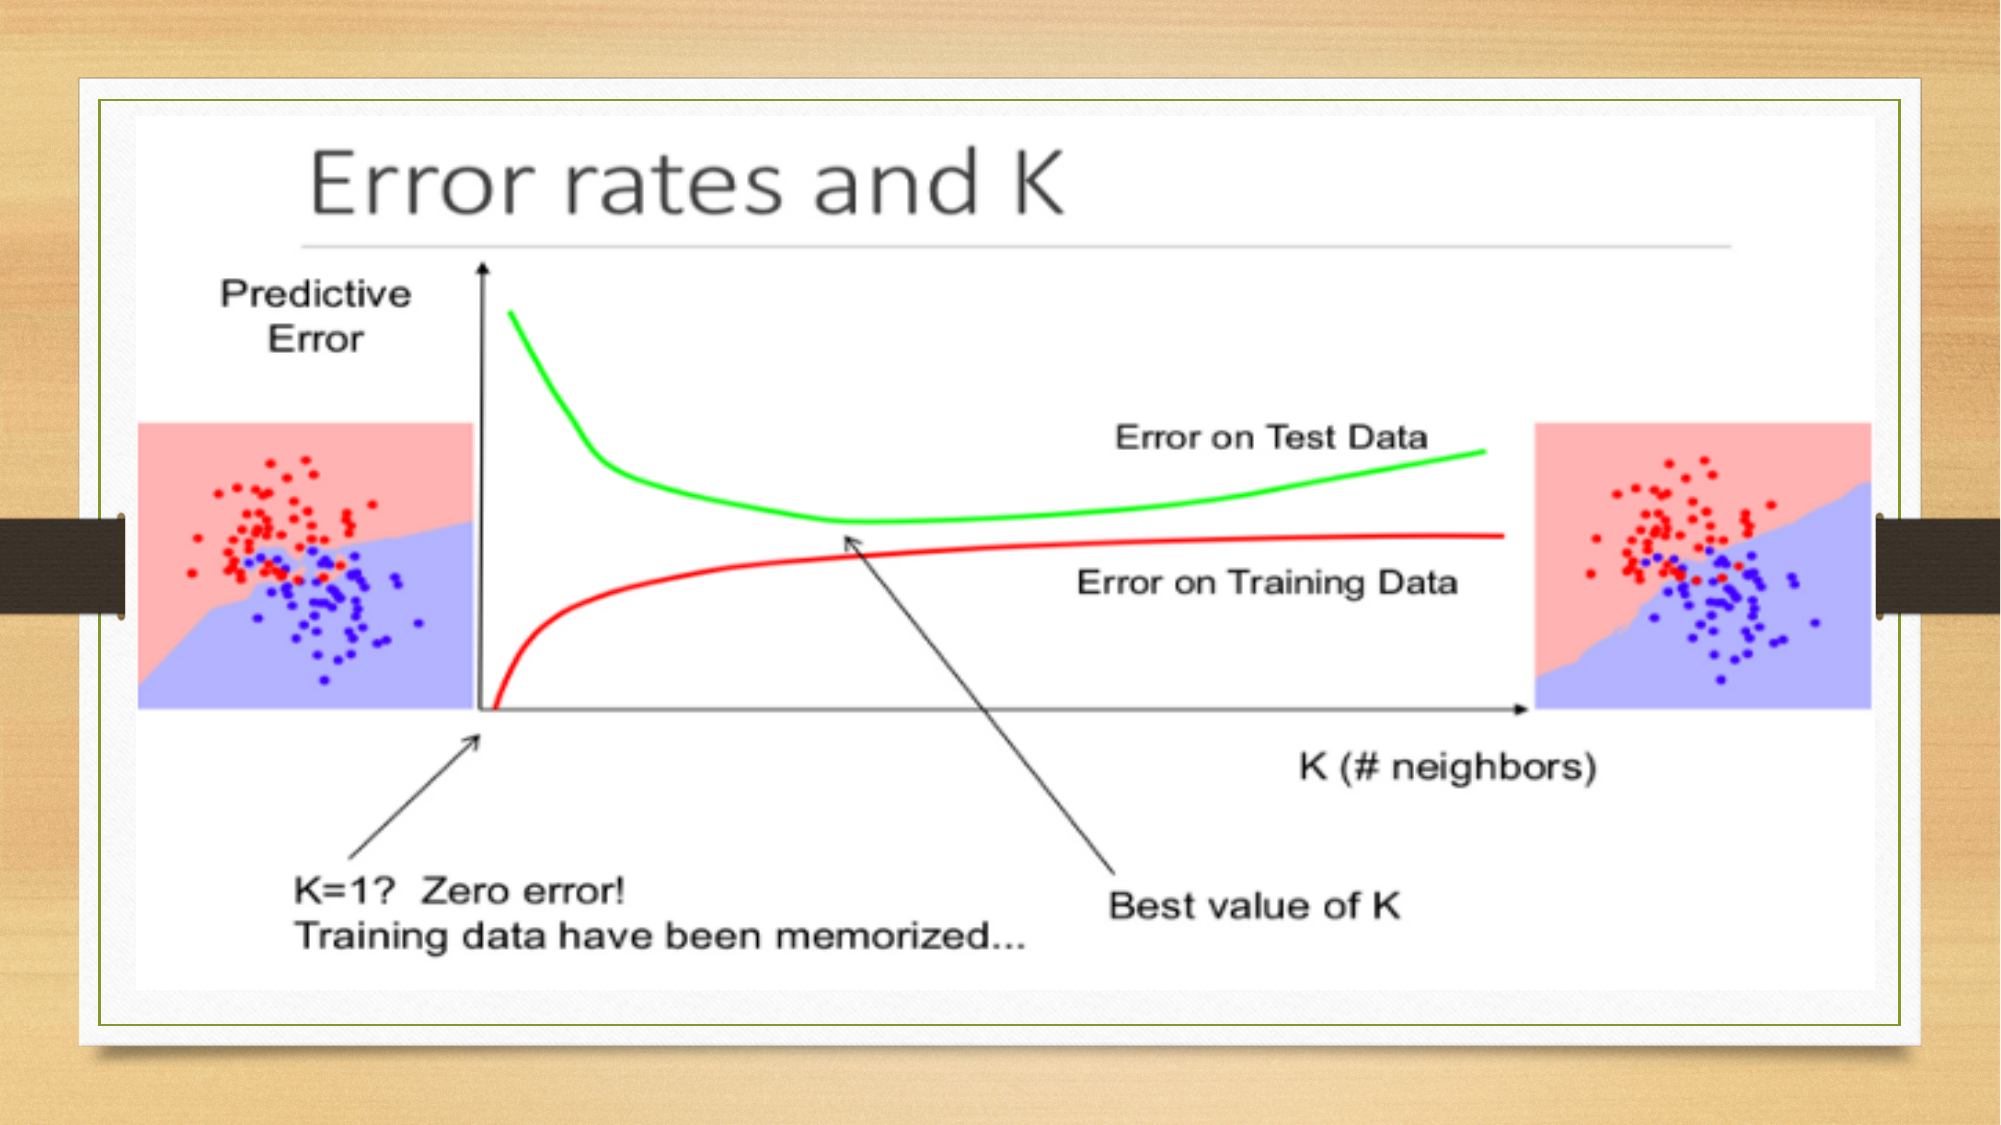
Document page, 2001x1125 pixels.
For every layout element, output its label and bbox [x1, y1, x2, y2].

list [136, 116, 1876, 990]
picture [0, 0, 2001, 1125]
